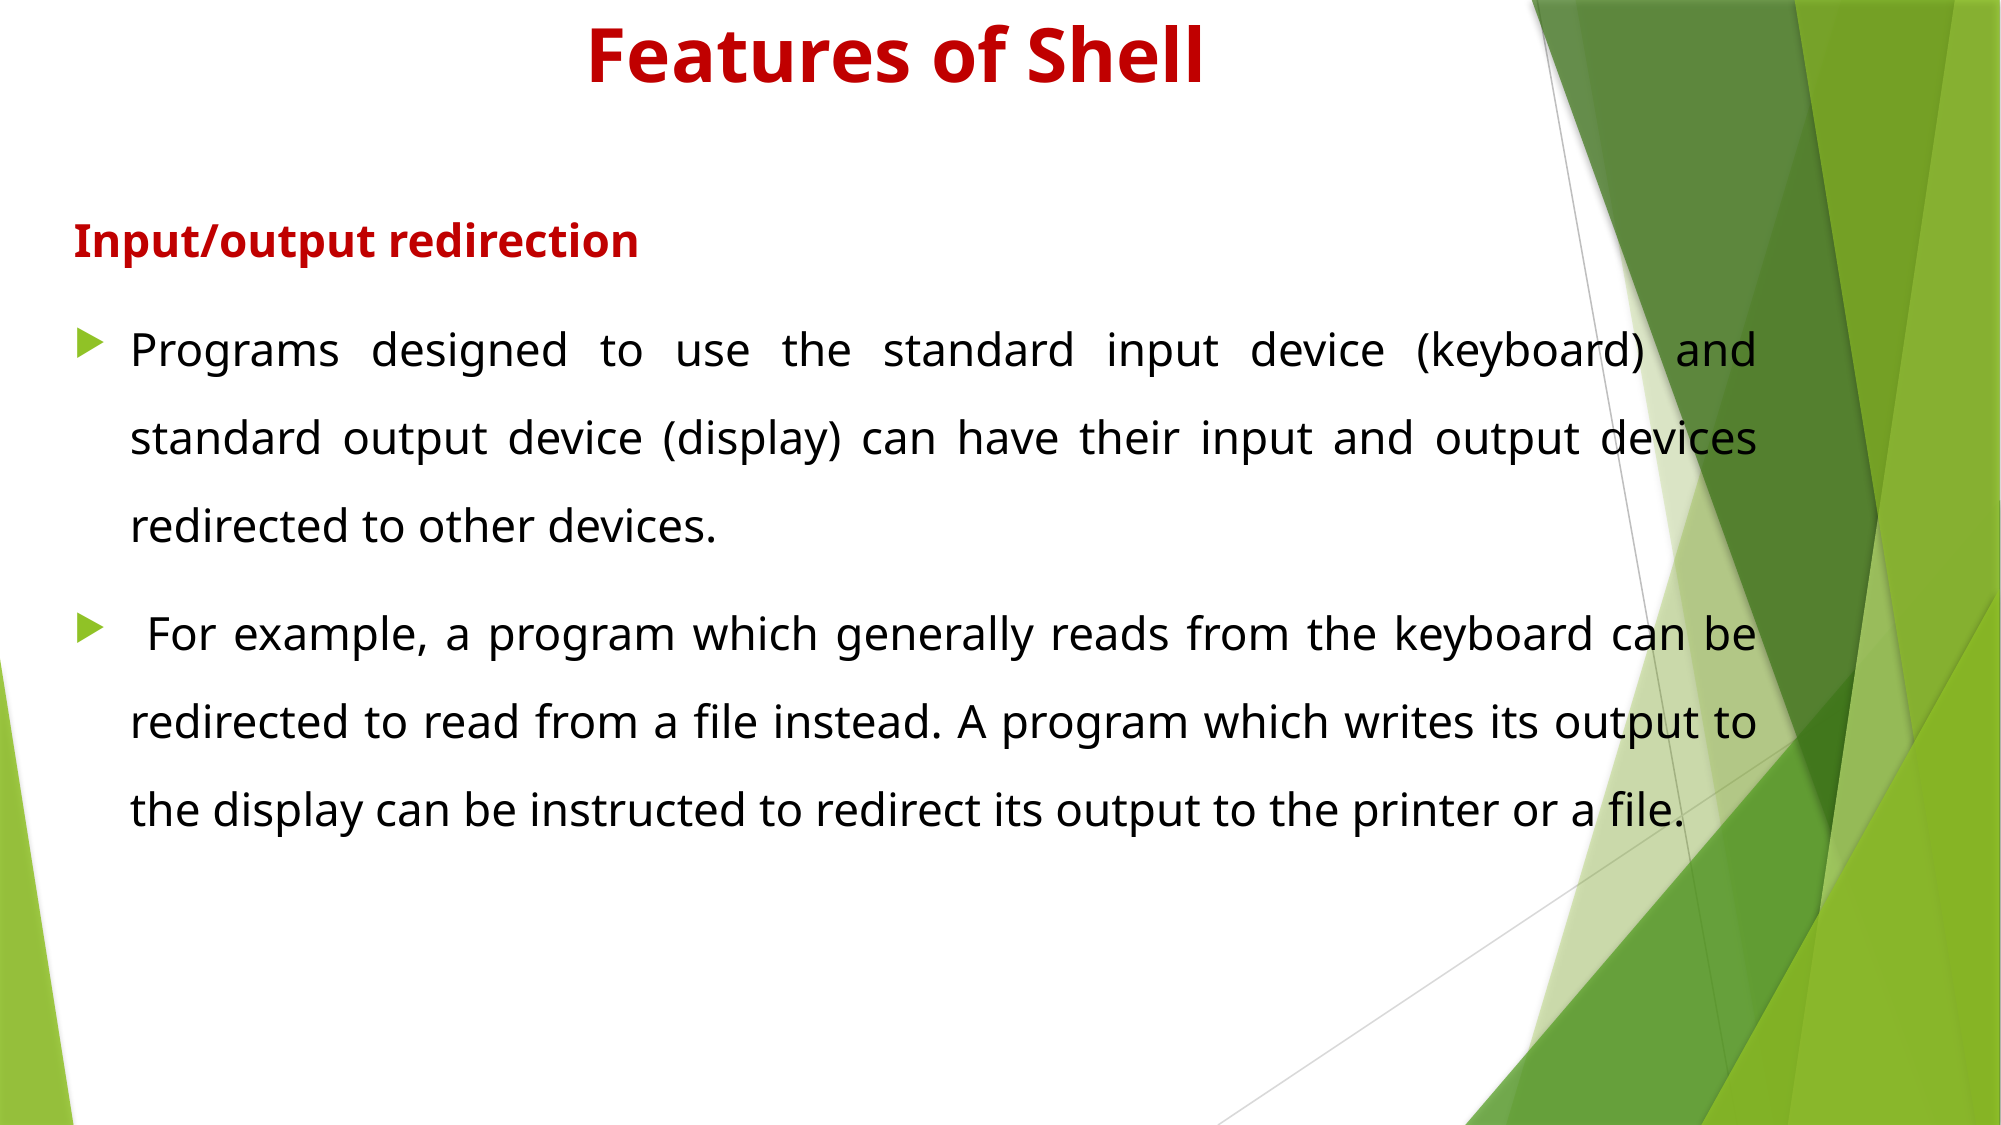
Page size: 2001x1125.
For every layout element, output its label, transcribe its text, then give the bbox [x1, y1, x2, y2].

list Input/output redirection Programs designed to use the standard input device (keyboard) and standard output device (display) can have their input and output devices redirected to other devices. For example, a program which generally reads from the keyboard can be redirected to read from a file instead. A program which writes its output to the display can be instructed to redirect its output to the printer or a file. [58, 171, 1774, 808]
title Features of Shell [570, 0, 1234, 108]
